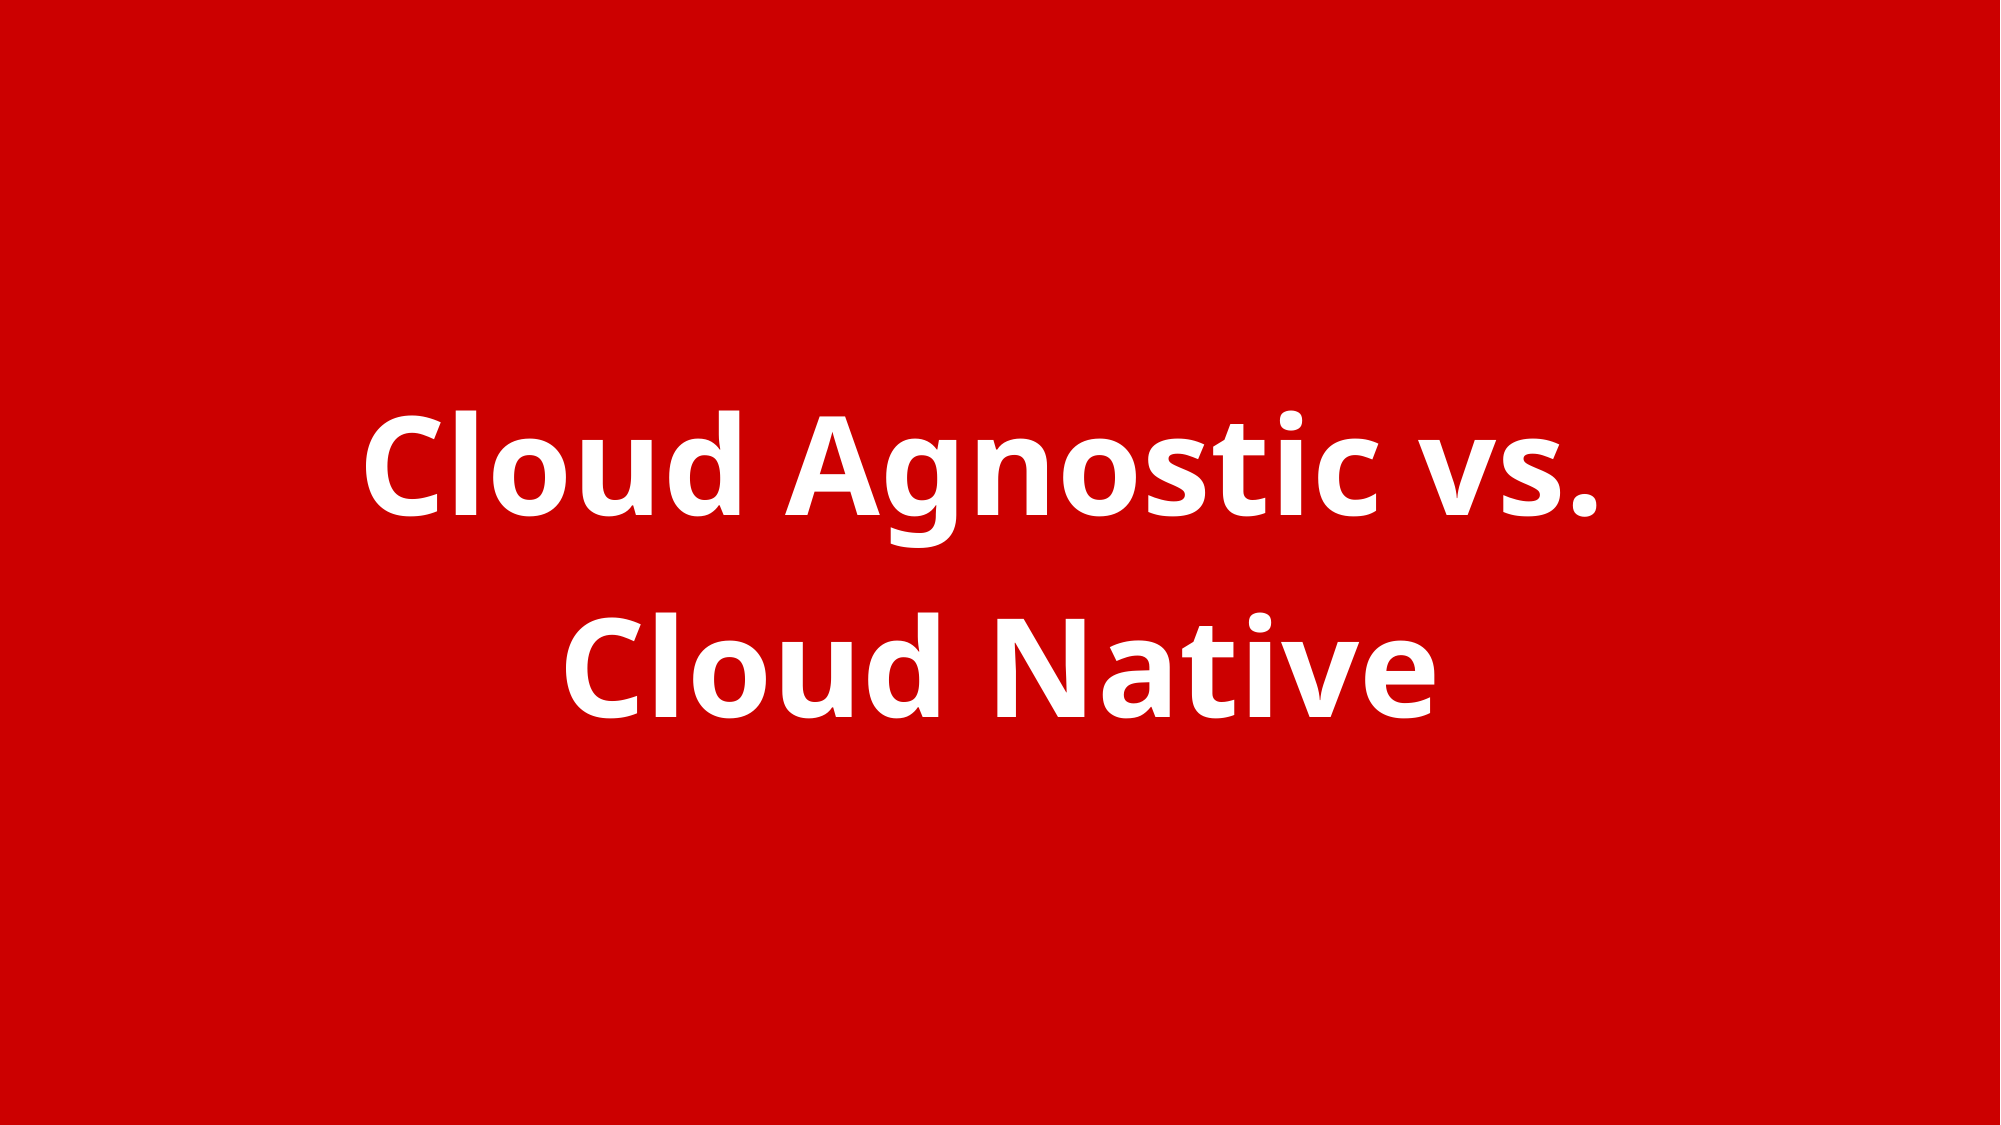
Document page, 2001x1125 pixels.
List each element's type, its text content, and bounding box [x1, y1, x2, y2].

list Cloud Agnostic vs. Cloud Native [75, 74, 1925, 1048]
